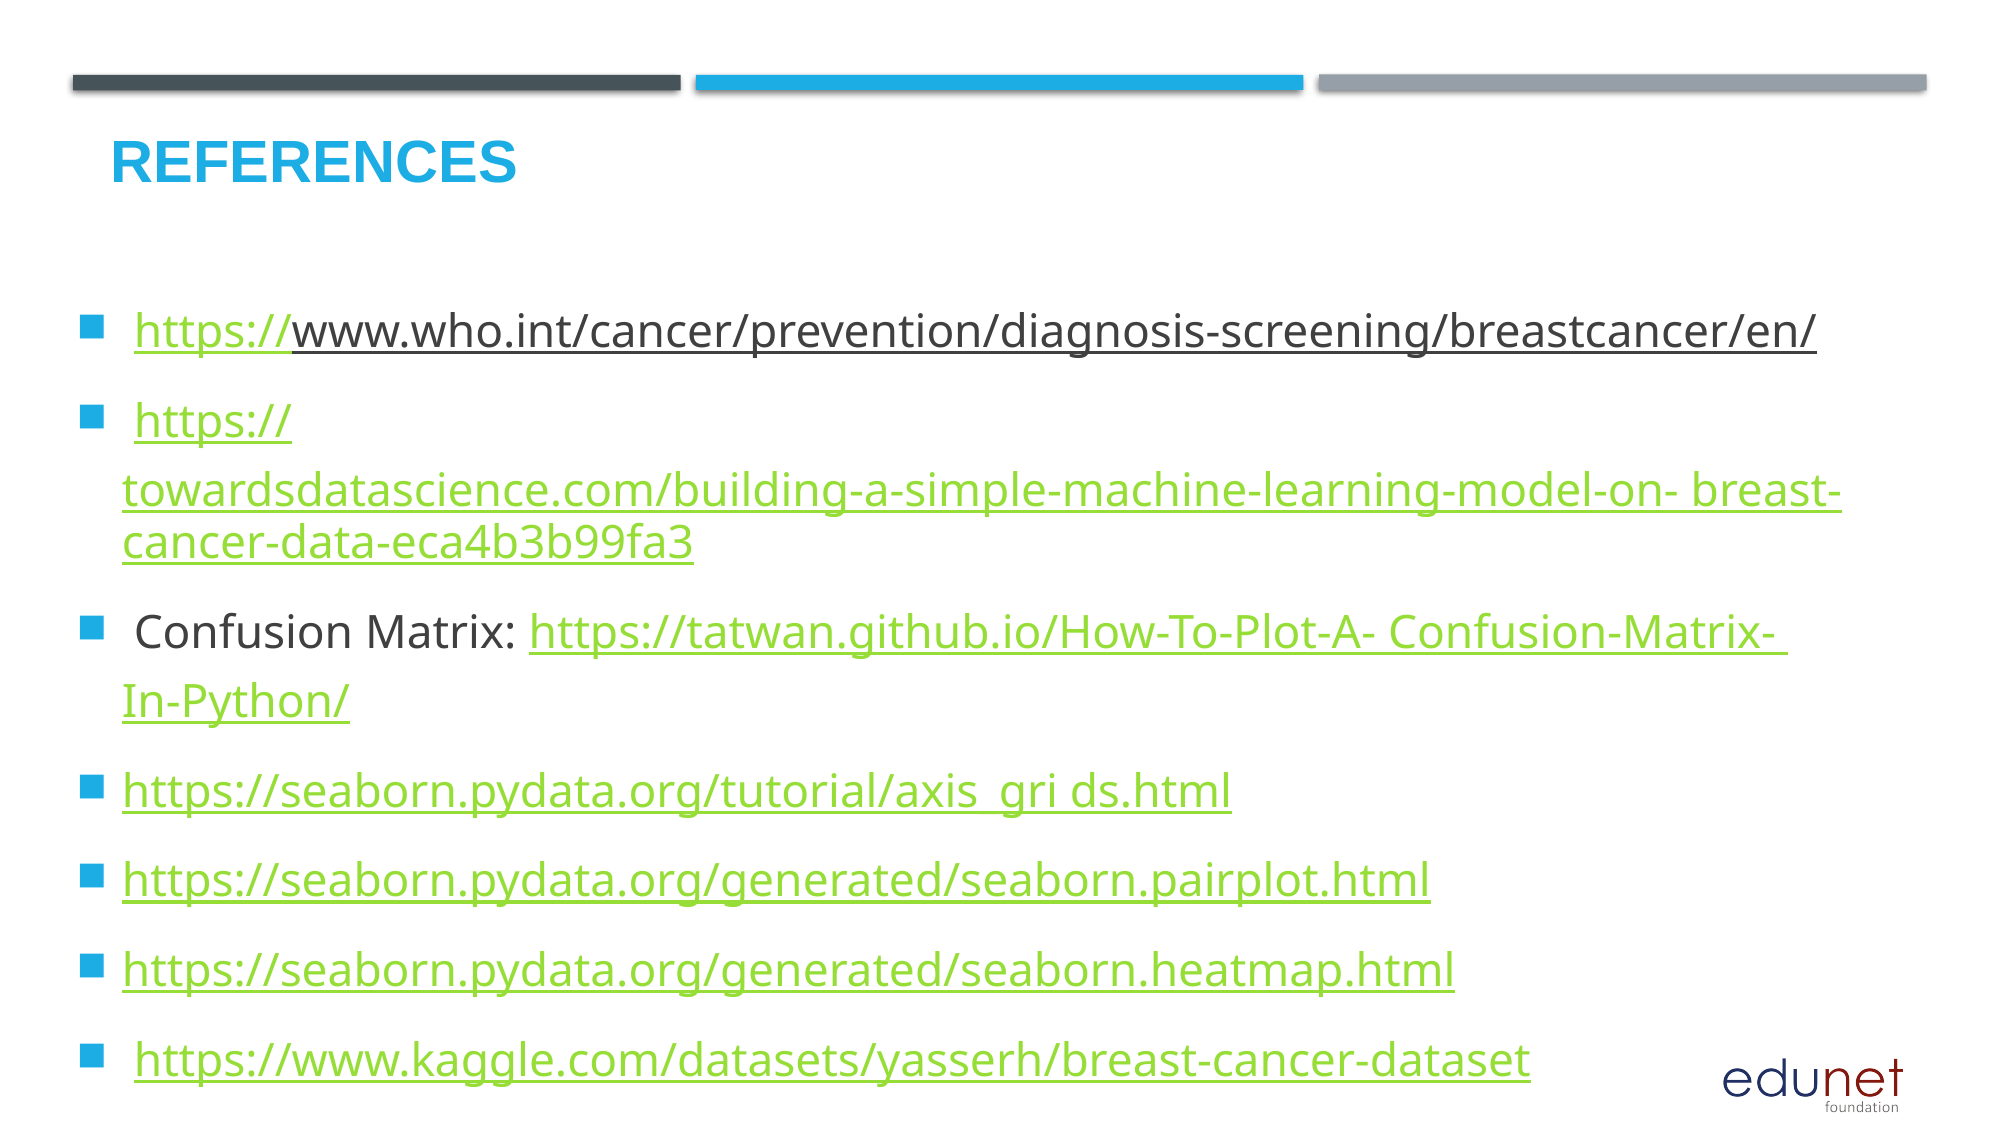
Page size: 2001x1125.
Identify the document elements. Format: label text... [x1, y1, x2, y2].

picture [1719, 1056, 1905, 1116]
title References [95, 115, 1905, 203]
list https://www.who.int/cancer/prevention/diagnosis-screening/breastcancer/en/ https://towardsdatascience.com/building-a-simple-machine-learning-model-on- breast-cancer-data-eca4b3b99fa3 Confusion Matrix: https://tatwan.github.io/How-To-Plot-A- Confusion-Matrix- In-Python/ https://seaborn.pydata.org/tutorial/axis_gri ds.html https://seaborn.pydata.org/generated/seaborn.pairplot.html https://seaborn.pydata.org/generated/seaborn.heatmap.html https://www.kaggle.com/datasets/yasserh/breast-cancer-dataset [60, 287, 1870, 1055]
